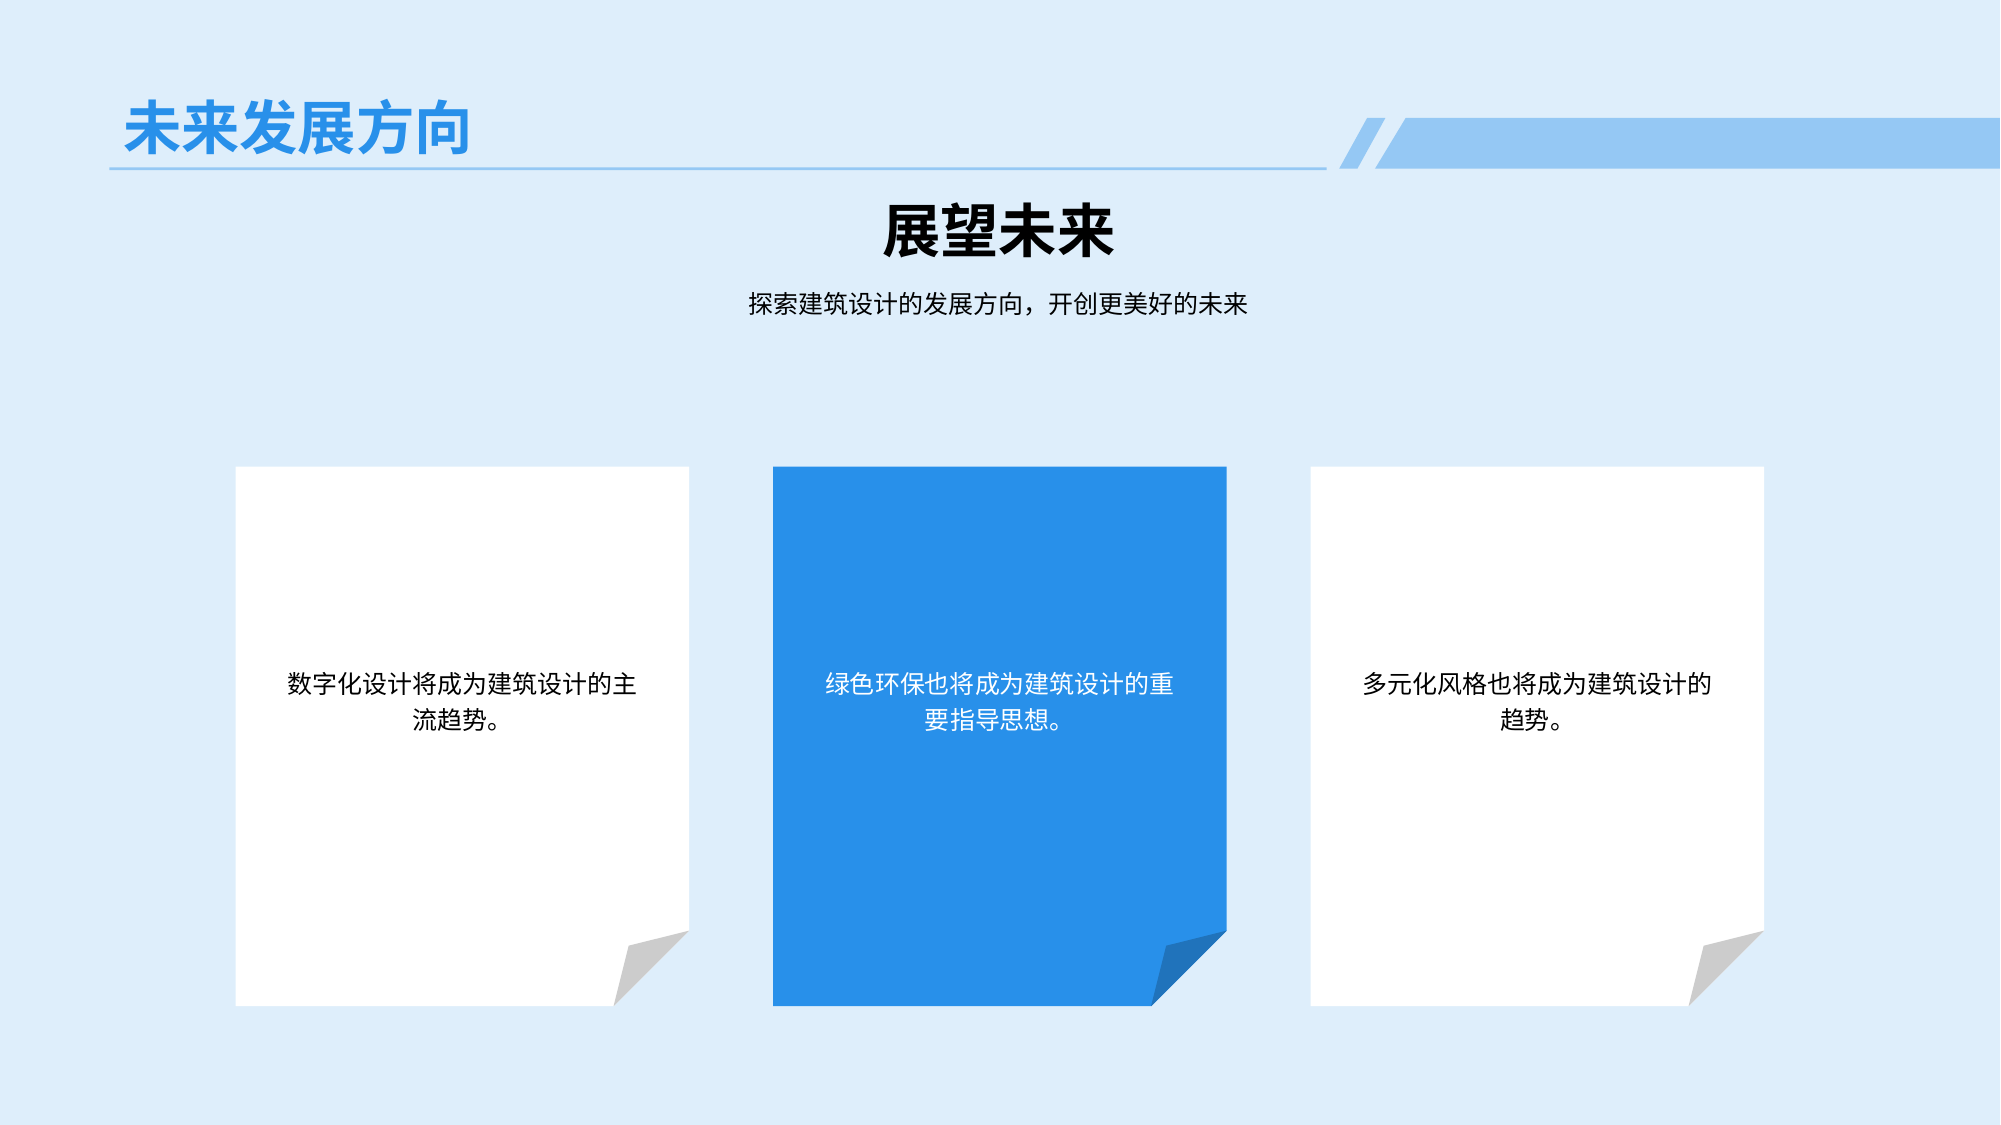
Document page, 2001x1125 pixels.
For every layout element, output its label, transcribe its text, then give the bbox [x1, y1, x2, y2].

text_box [108, 185, 1890, 1007]
title 未来发展方向 [108, 0, 1890, 169]
